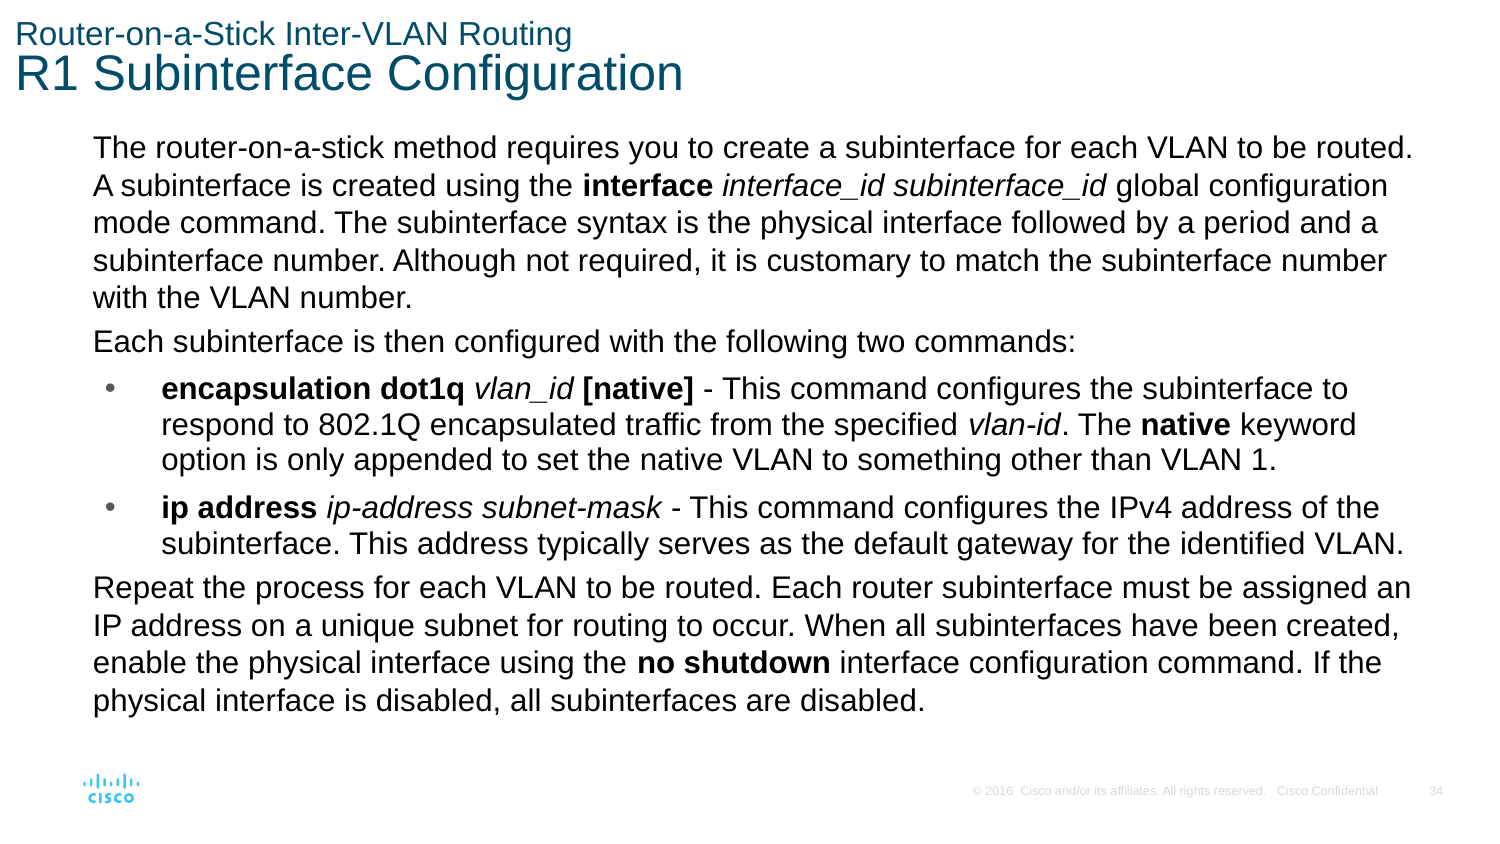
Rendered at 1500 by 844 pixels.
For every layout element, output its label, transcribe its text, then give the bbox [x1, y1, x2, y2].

title Router-on-a-Stick Inter-VLAN Routing R1 Subinterface Configuration [0, 0, 1369, 121]
list The router-on-a-stick method requires you to create a subinterface for each VLAN to be routed. A subinterface is created using the interface interface_id subinterface_id global configuration mode command. The subinterface syntax is the physical interface followed by a period and a subinterface number. Although not required, it is customary to match the subinterface number with the VLAN number. Each subinterface is then configured with the following two commands: encapsulation dot1q vlan_id [native] - This command configures the subinterface to respond to 802.1Q encapsulated traffic from the specified vlan-id. The native keyword option is only appended to set the native VLAN to something other than VLAN 1. ip address ip-address subnet-mask - This command configures the IPv4 address of the subinterface. This address typically serves as the default gateway for the identified VLAN. Repeat the process for each VLAN to be routed. Each router subinterface must be assigned an IP address on a unique subnet for routing to occur. When all subinterfaces have been created, enable the physical interface using the no shutdown interface configuration command. If the physical interface is disabled, all subinterfaces are disabled. [77, 120, 1437, 726]
